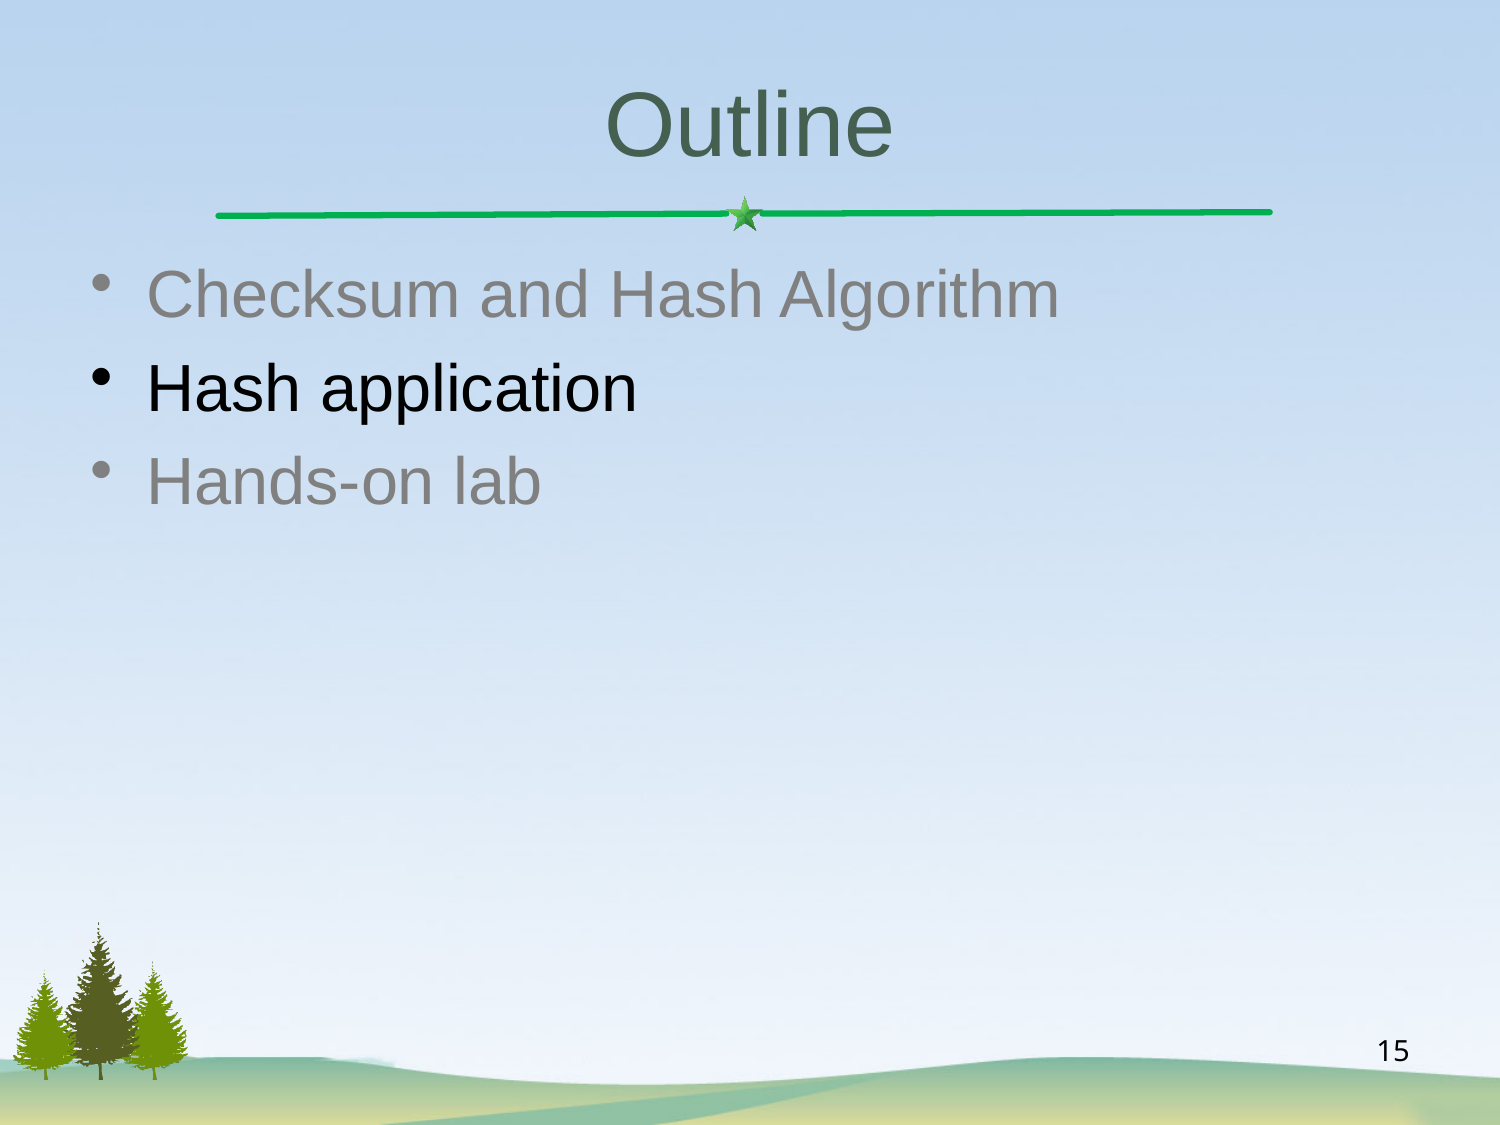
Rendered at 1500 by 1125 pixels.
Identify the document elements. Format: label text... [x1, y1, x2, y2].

list Checksum and Hash Algorithm Hash application Hands-on lab [75, 243, 1425, 1005]
slide_number 15 [1074, 1024, 1425, 1103]
picture [0, 0, 1500, 1125]
title Outline [75, 30, 1425, 209]
